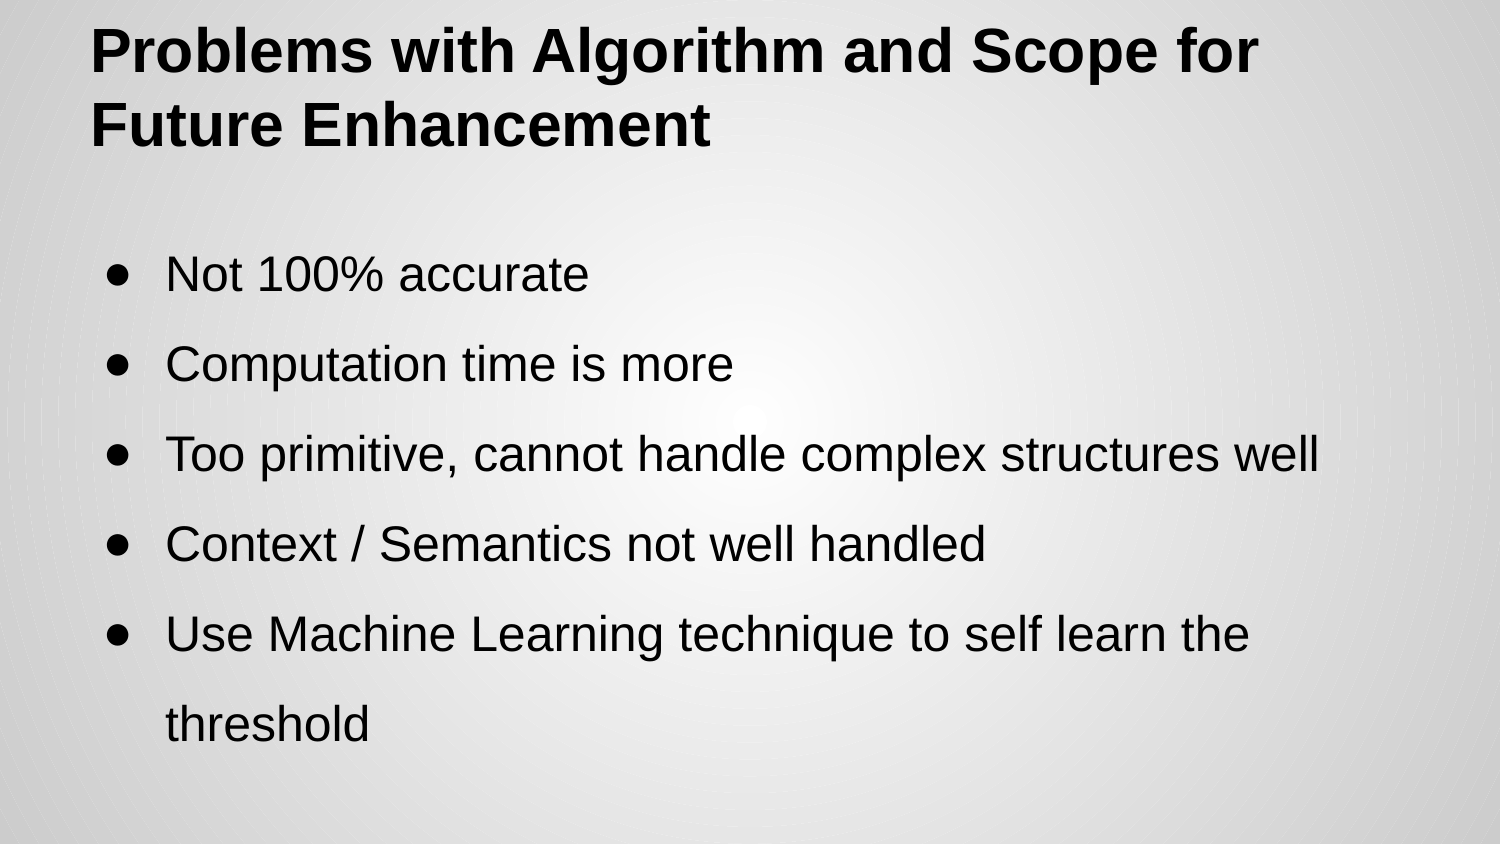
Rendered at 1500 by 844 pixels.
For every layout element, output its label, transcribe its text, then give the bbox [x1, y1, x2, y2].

title Problems with Algorithm and Scope for Future Enhancement [75, 33, 1425, 175]
list Not 100% accurate Computation time is more Too primitive, cannot handle complex structures well Context / Semantics not well handled Use Machine Learning technique to self learn the threshold [75, 196, 1425, 808]
